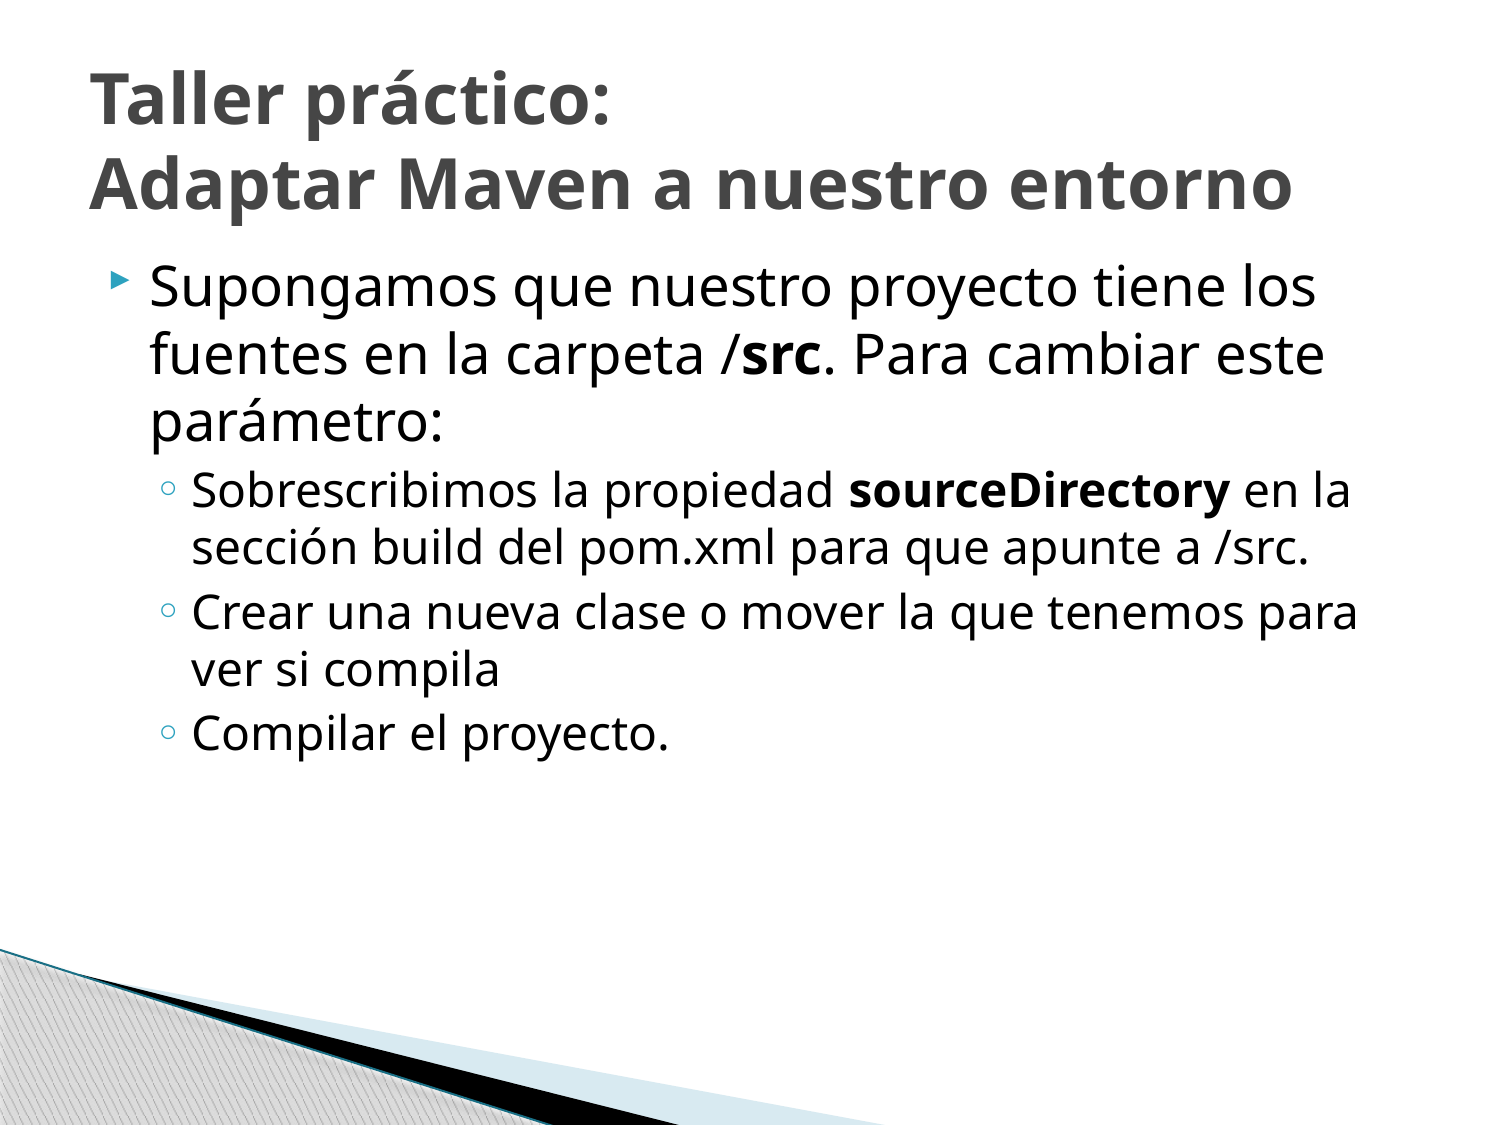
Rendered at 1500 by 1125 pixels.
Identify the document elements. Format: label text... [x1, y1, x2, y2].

title Taller práctico: Adaptar Maven a nuestro entorno [75, 45, 1425, 233]
list Supongamos que nuestro proyecto tiene los fuentes en la carpeta /src. Para cambiar este parámetro: Sobrescribimos la propiedad sourceDirectory en la sección build del pom.xml para que apunte a /src. Crear una nueva clase o mover la que tenemos para ver si compila Compilar el proyecto. [75, 243, 1425, 986]
